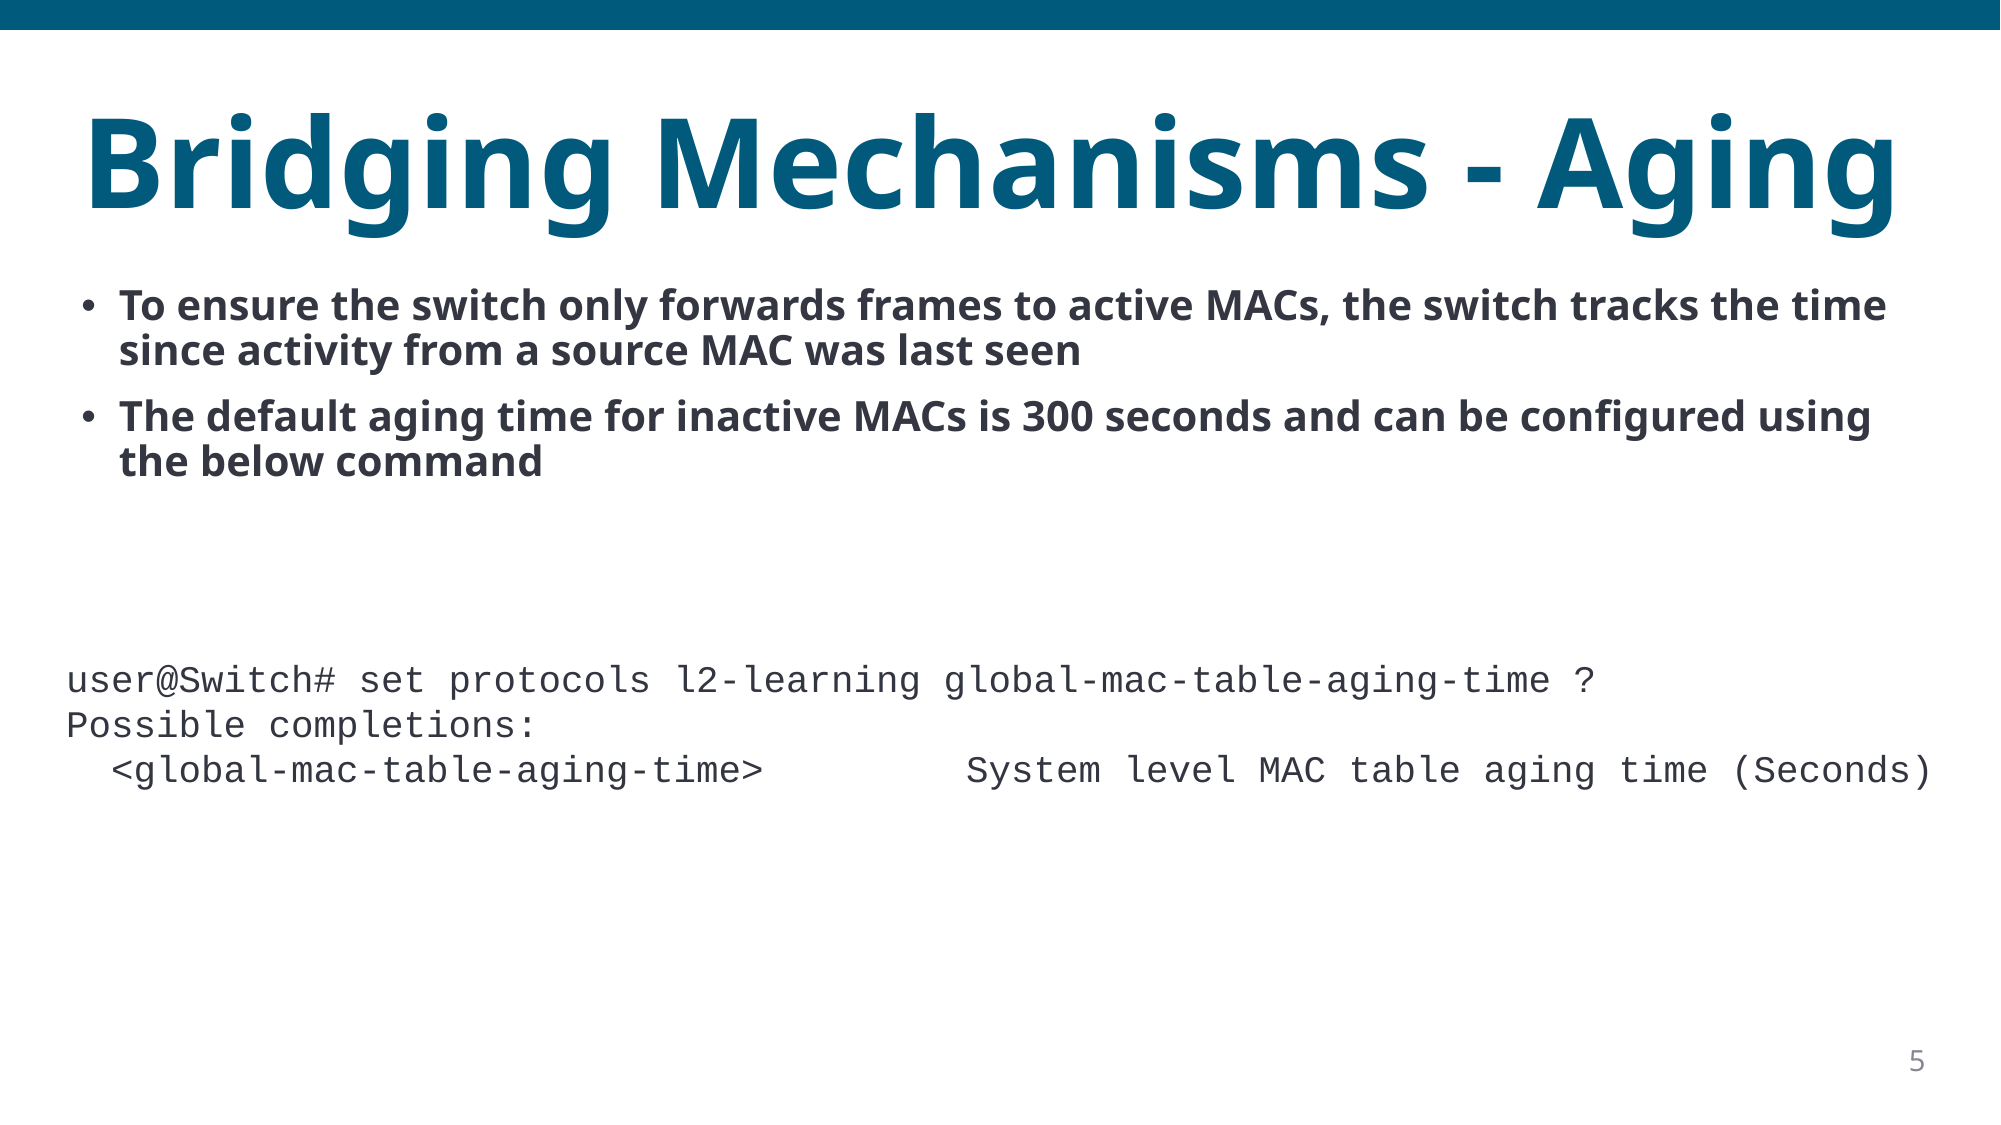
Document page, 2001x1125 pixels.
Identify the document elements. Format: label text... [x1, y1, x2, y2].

title Bridging Mechanisms - Aging [66, 59, 2000, 278]
text_box user@Switch# set protocols l2-learning global-mac-table-aging-time ? Possible completions: <global-mac-table-aging-time> System level MAC table aging time (Seconds) [51, 647, 1949, 798]
list To ensure the switch only forwards frames to active MACs, the switch tracks the time since activity from a source MAC was last seen The default aging time for inactive MACs is 300 seconds and can be configured using the below command [66, 277, 1922, 518]
